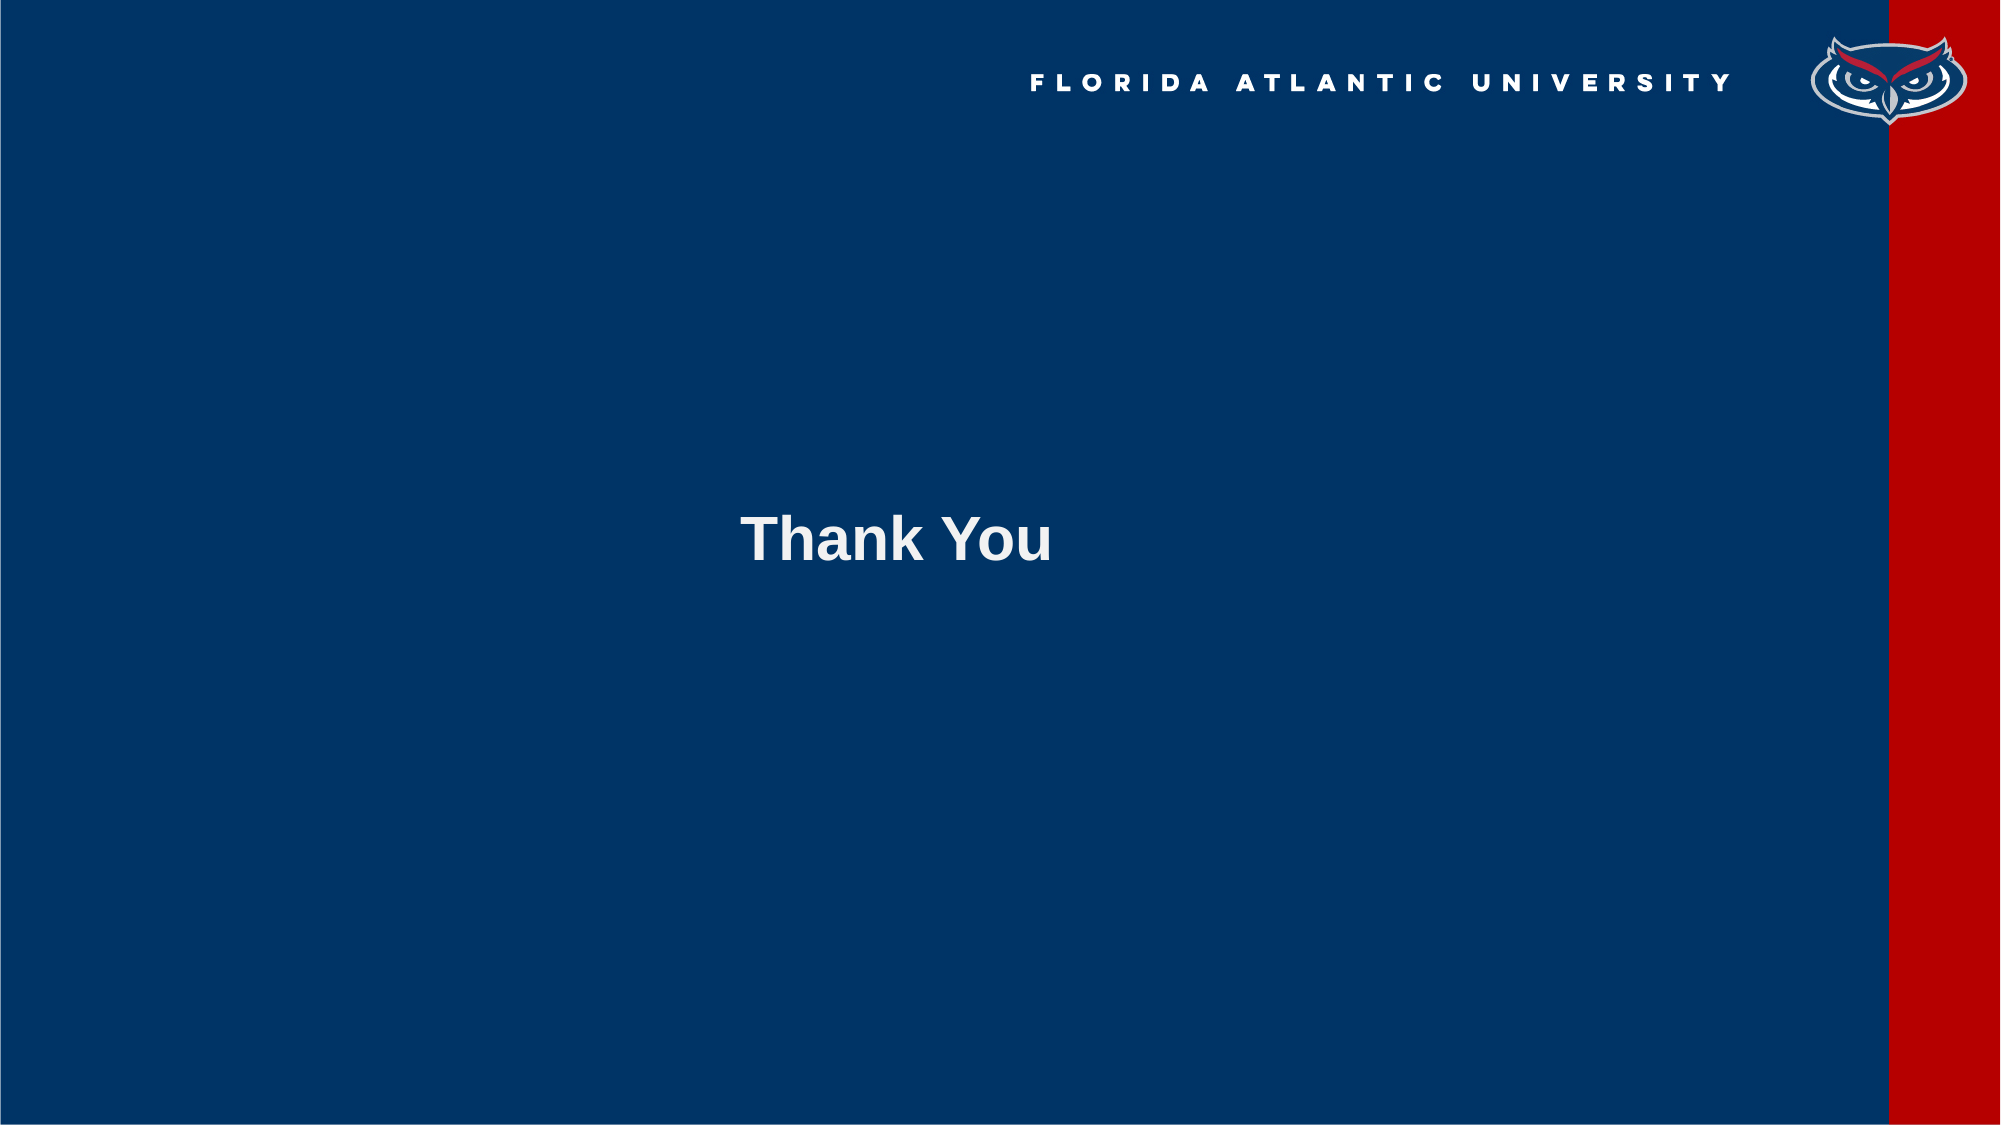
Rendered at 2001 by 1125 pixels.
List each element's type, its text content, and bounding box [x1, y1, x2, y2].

title Thank You [725, 443, 1728, 638]
picture [0, 0, 2001, 1125]
